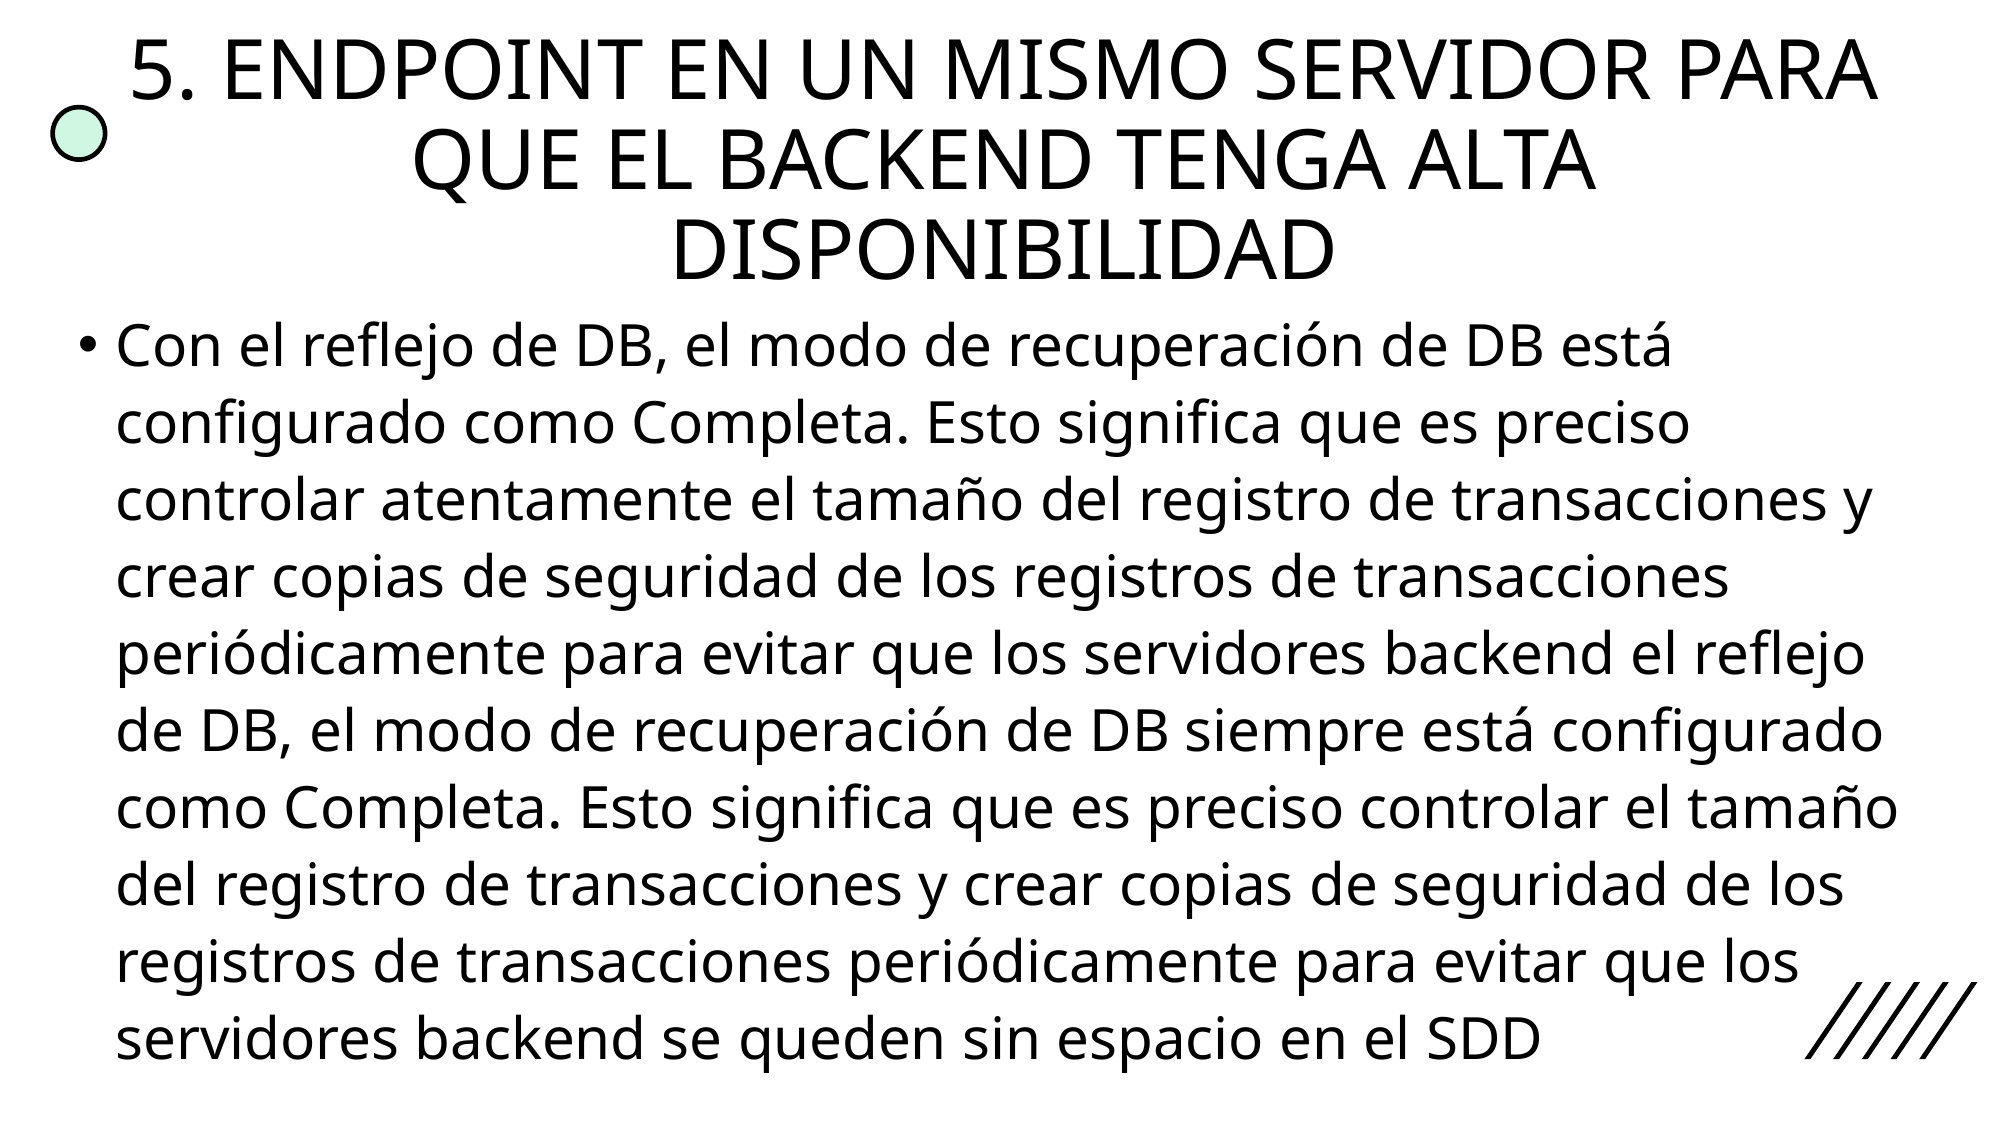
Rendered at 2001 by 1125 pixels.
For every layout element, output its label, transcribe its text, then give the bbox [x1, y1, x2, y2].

list Con el reflejo de DB, el modo de recuperación de DB está configurado como Completa. Esto significa que es preciso controlar atentamente el tamaño del registro de transacciones y crear copias de seguridad de los registros de transacciones periódicamente para evitar que los servidores backend el reflejo de DB, el modo de recuperación de DB siempre está configurado como Completa. Esto significa que es preciso controlar el tamaño del registro de transacciones y crear copias de seguridad de los registros de transacciones periódicamente para evitar que los servidores backend se queden sin espacio en el SDD [63, 294, 1946, 1090]
title 5. ENDPOINT EN UN MISMO SERVIDOR PARA QUE EL BACKEND TENGA ALTA DISPONIBILIDAD [90, 0, 1918, 294]
